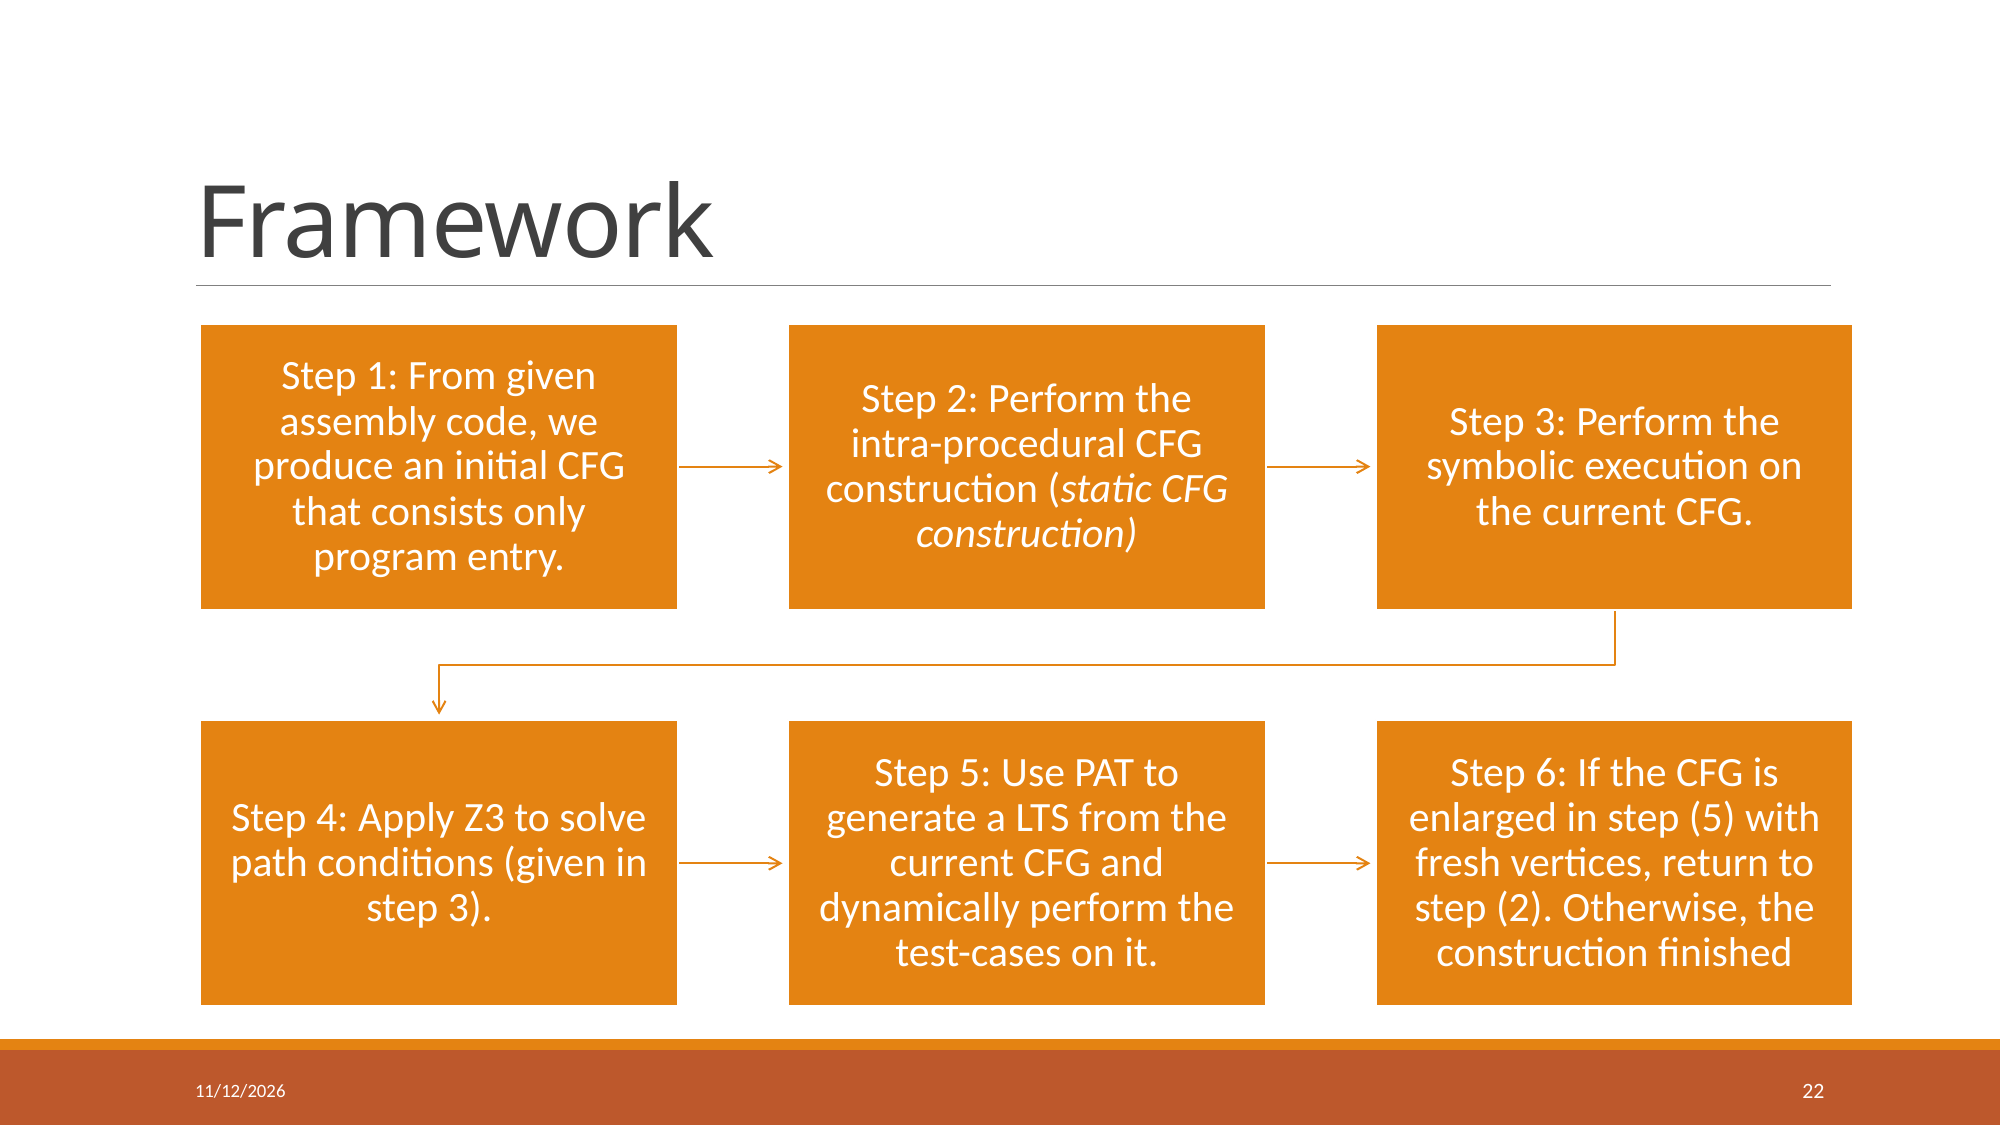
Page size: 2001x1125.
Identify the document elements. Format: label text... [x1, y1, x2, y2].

slide_number 22 [1624, 1059, 1840, 1120]
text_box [133, 322, 1921, 1008]
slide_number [180, 1059, 586, 1120]
title Framework [180, 47, 1830, 285]
